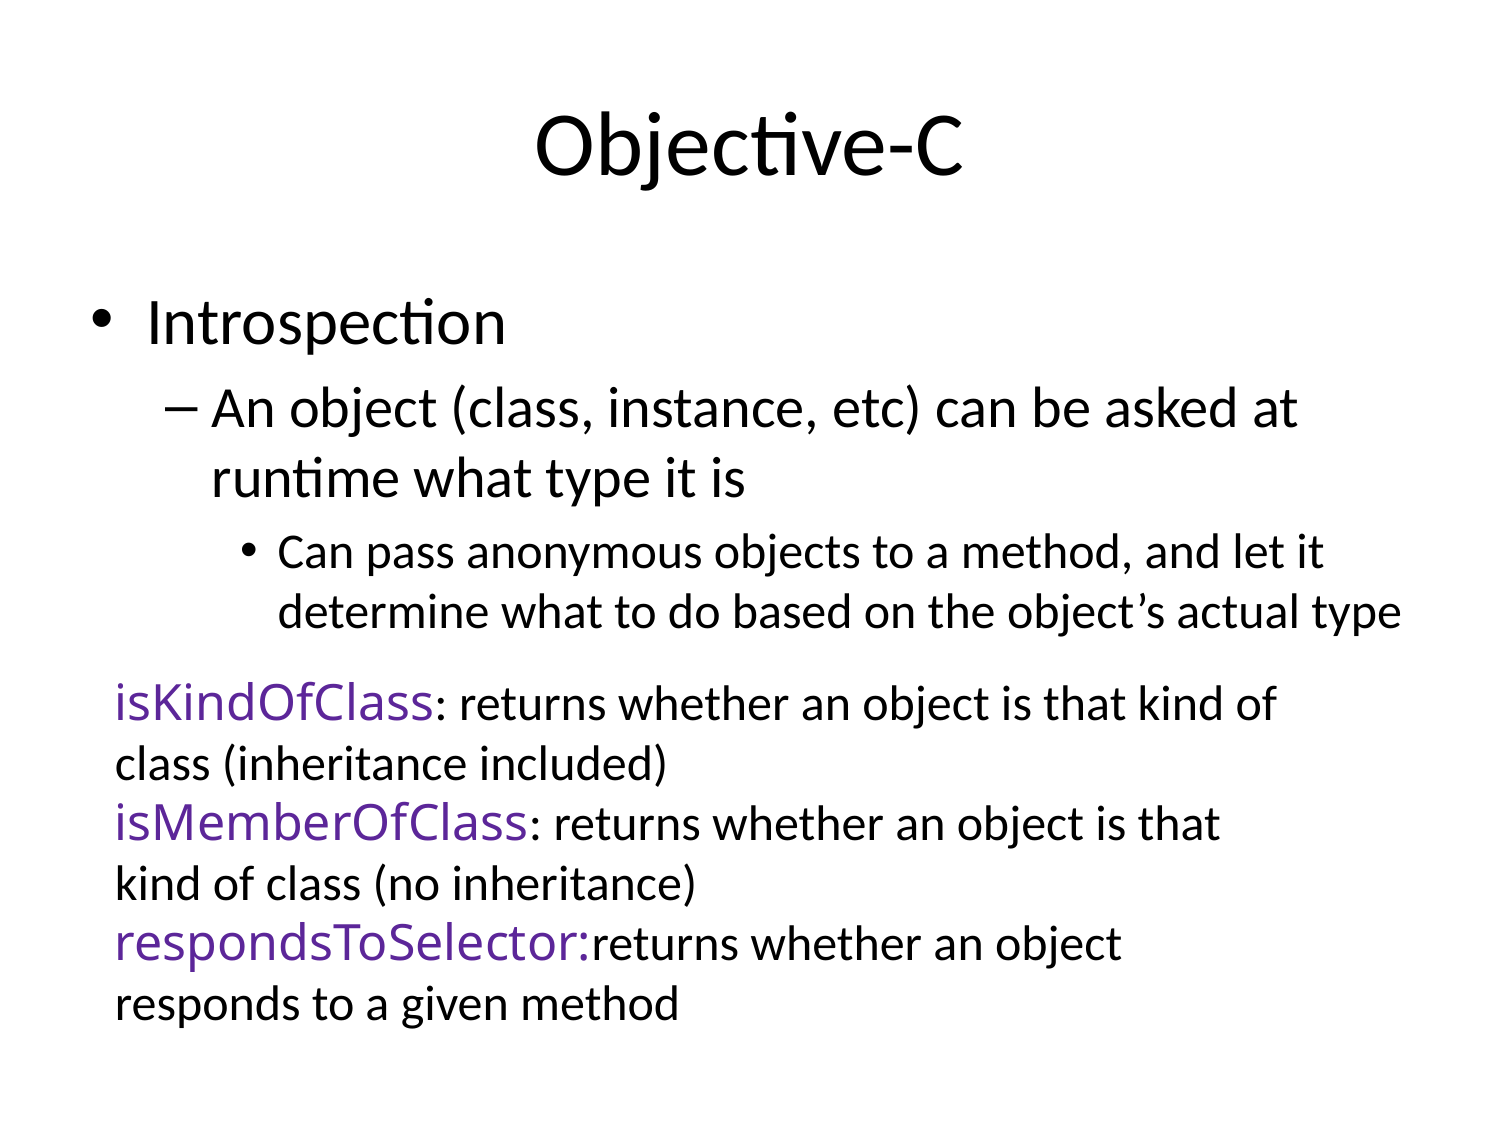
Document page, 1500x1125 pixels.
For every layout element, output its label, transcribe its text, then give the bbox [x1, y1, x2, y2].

title Objective-C [75, 45, 1425, 233]
text_box isKindOfClass: returns whether an object is that kind of class (inheritance included) isMemberOfClass: returns whether an object is that kind of class (no inheritance) respondsToSelector:returns whether an object responds to a given method [99, 662, 1300, 1038]
list Introspection An object (class, instance, etc) can be asked at runtime what type it is Can pass anonymous objects to a method, and let it determine what to do based on the object’s actual type [75, 270, 1425, 725]
